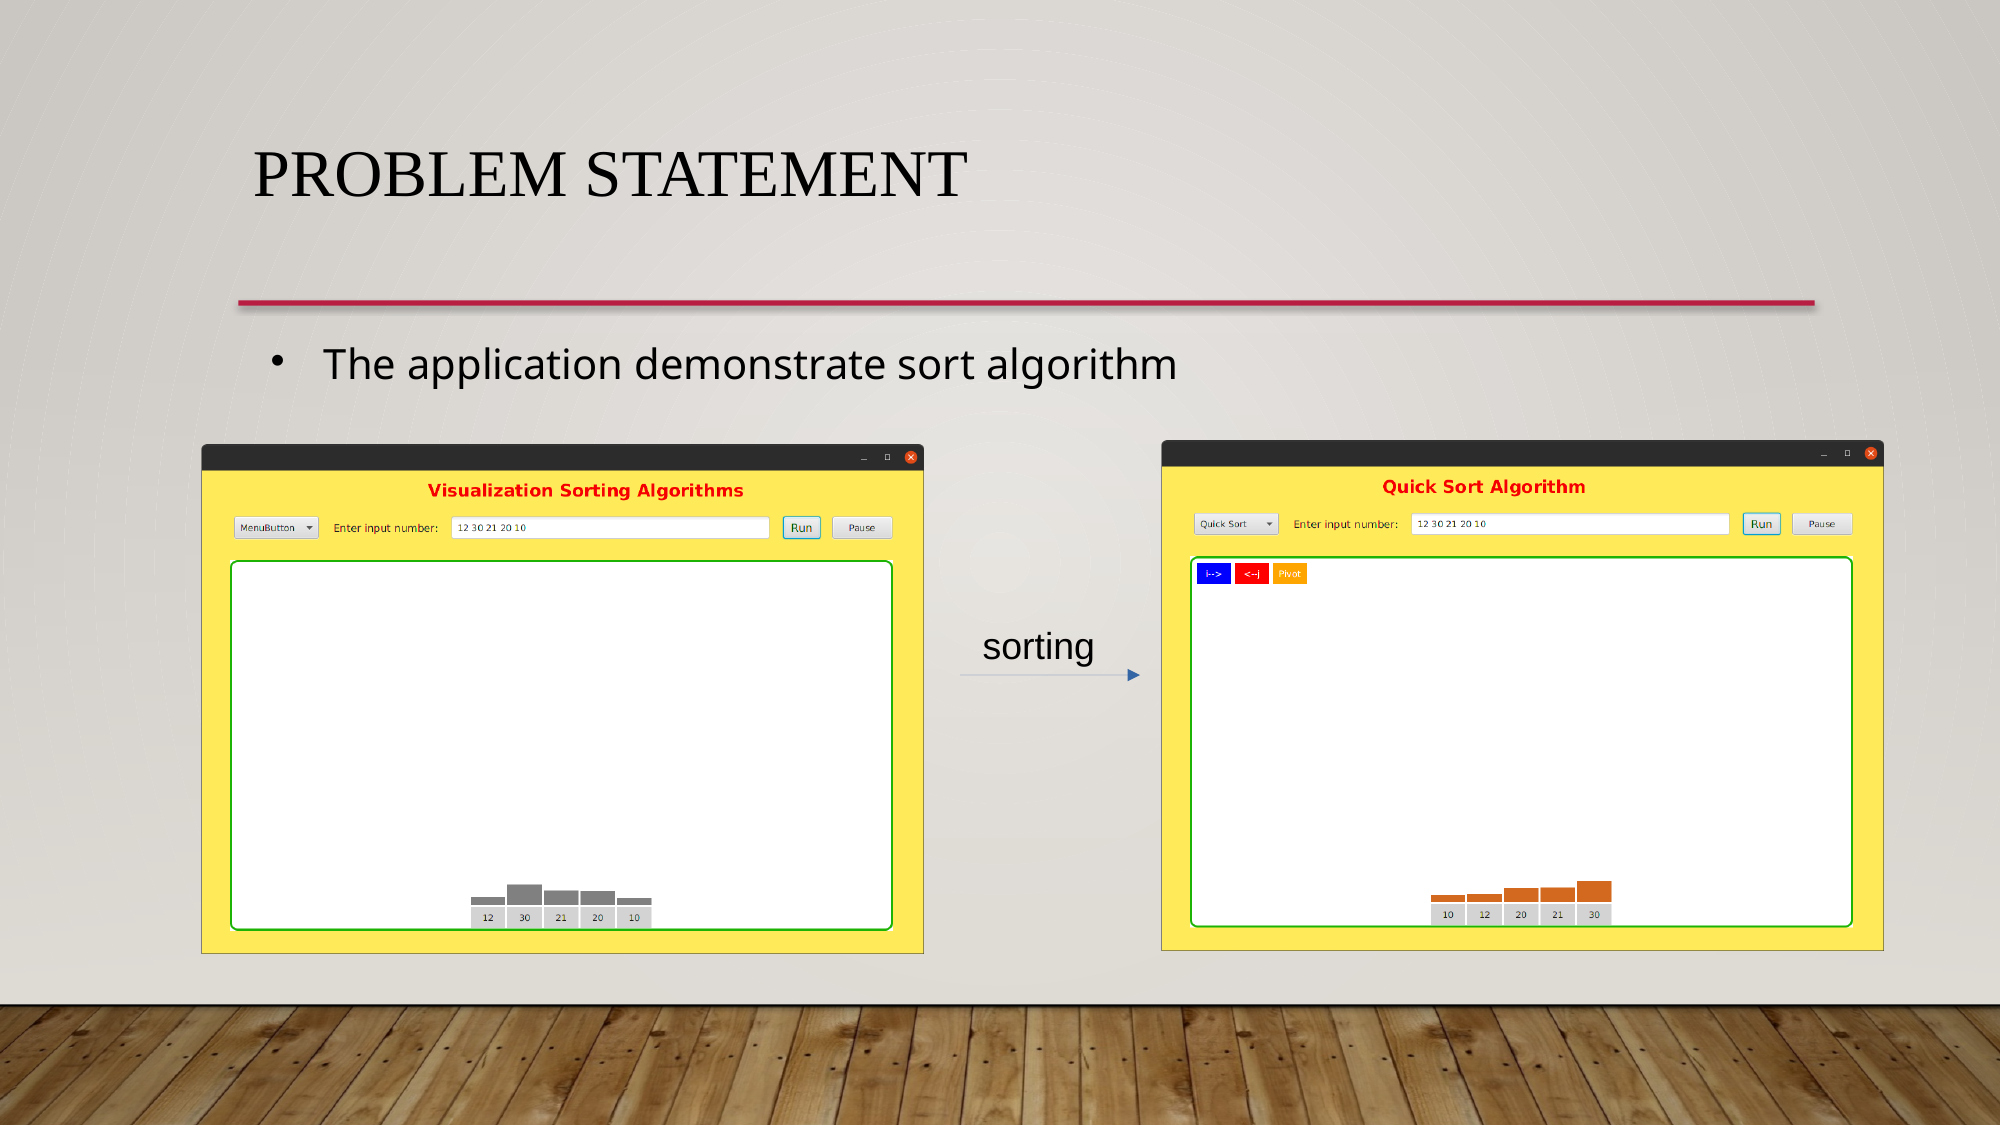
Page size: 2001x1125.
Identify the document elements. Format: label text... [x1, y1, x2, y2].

text_box problem statement [238, 131, 1814, 304]
picture [194, 438, 931, 961]
text_box The application demonstrate sort algorithm [238, 330, 1814, 897]
text_box [959, 668, 1141, 682]
picture [1154, 435, 1891, 957]
text_box sorting [968, 615, 1110, 672]
picture [0, 1007, 2000, 1125]
